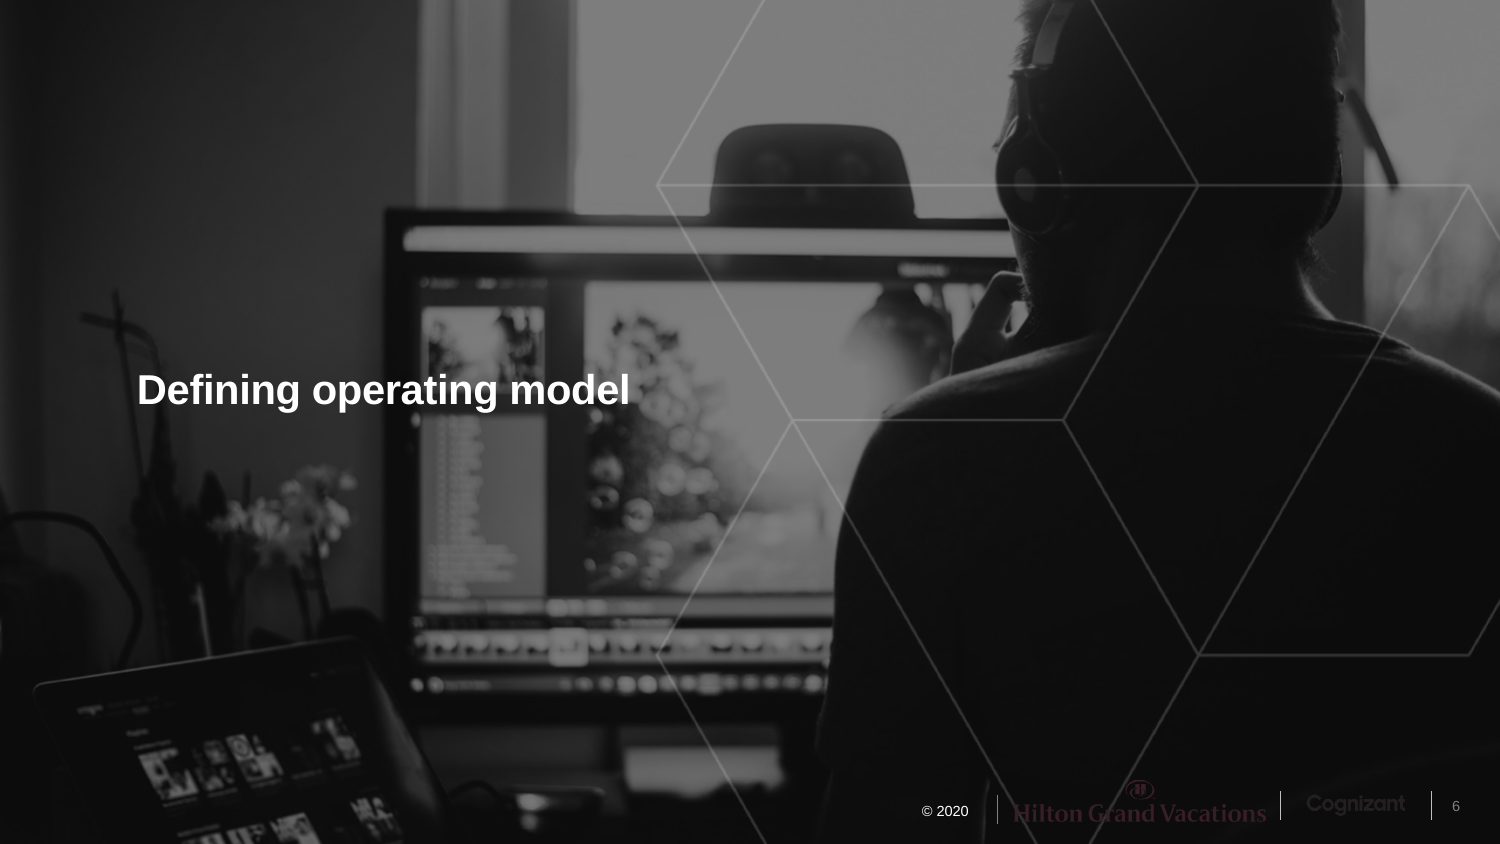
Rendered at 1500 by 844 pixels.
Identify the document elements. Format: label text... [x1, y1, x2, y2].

footer © 2020 [905, 793, 984, 827]
slide_number 6 [1431, 789, 1481, 822]
picture [0, 0, 1500, 844]
title Defining operating model [121, 361, 1118, 422]
